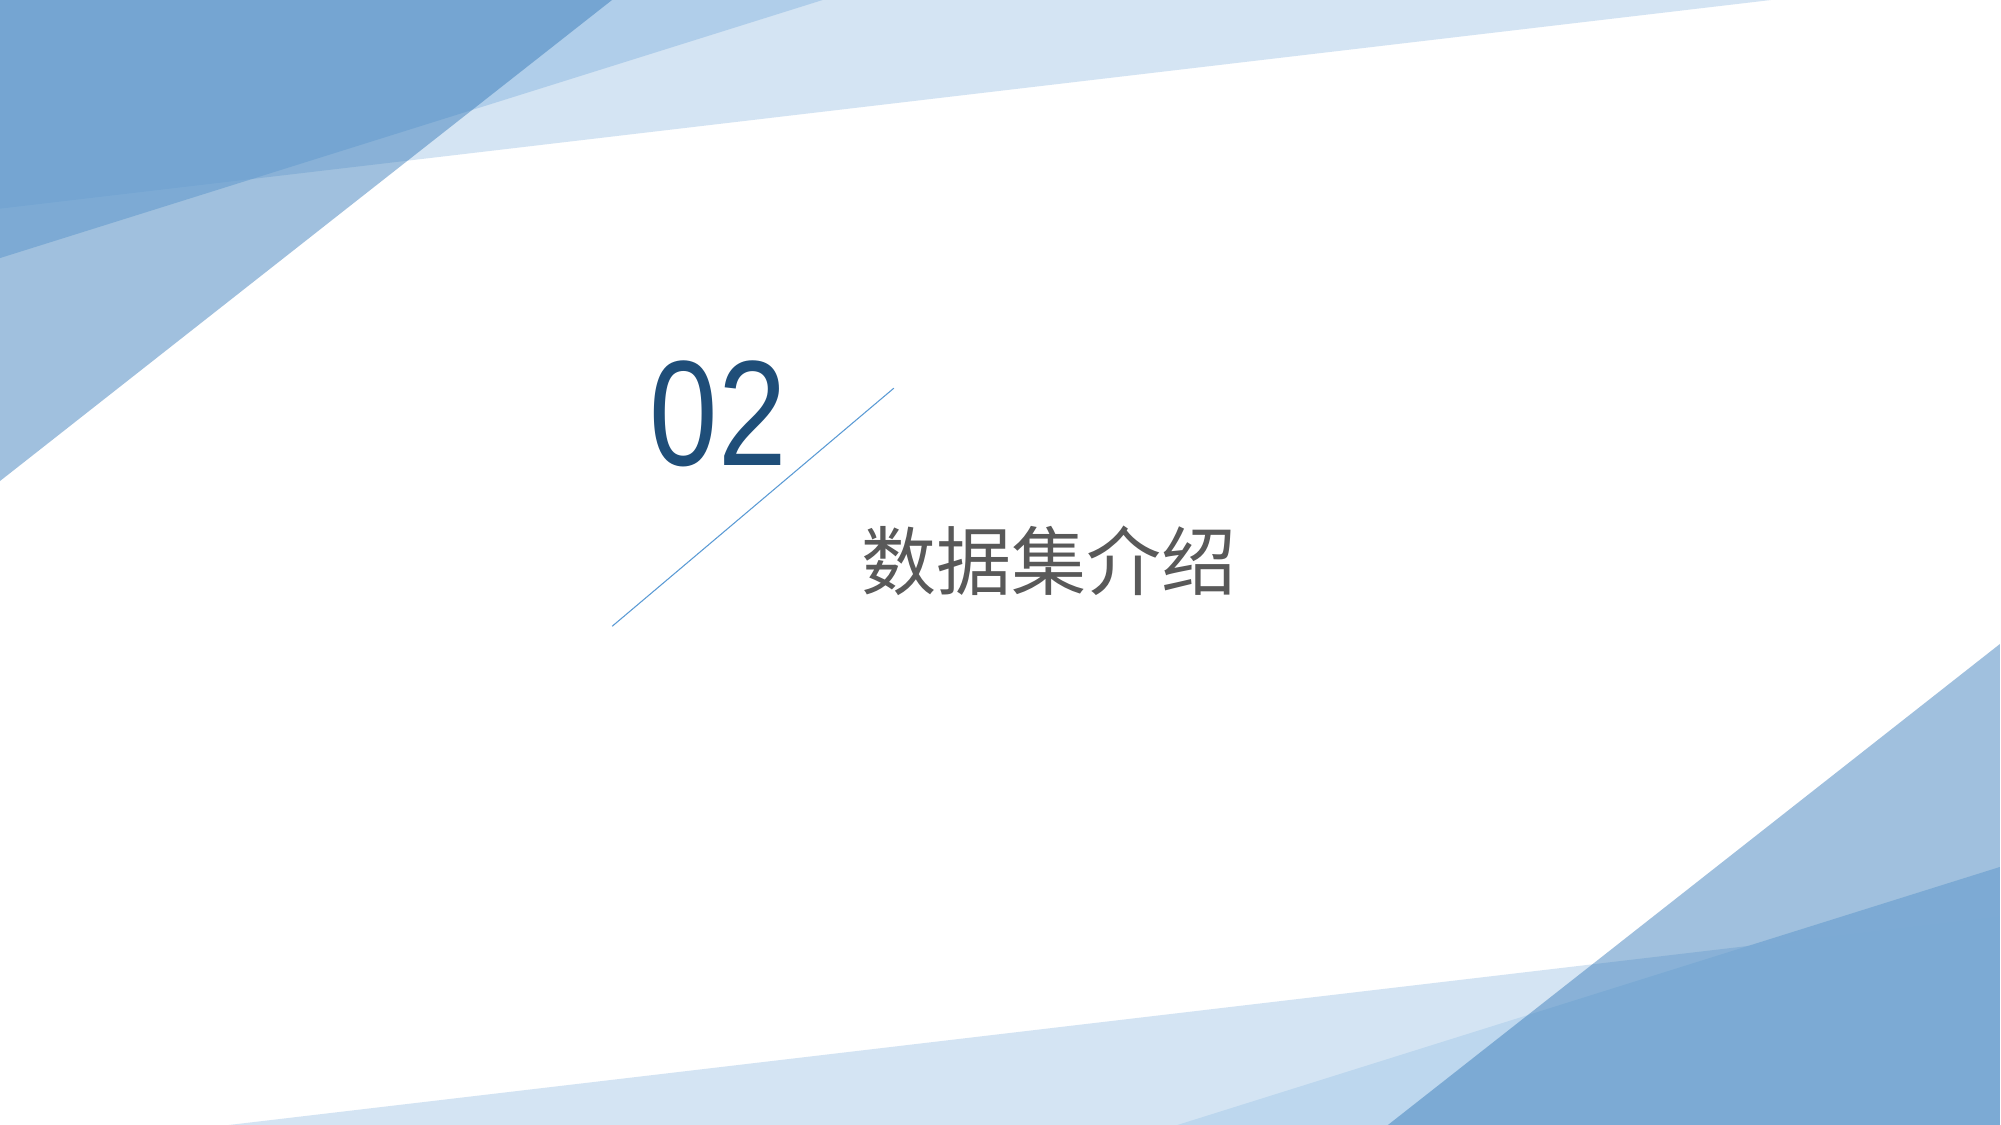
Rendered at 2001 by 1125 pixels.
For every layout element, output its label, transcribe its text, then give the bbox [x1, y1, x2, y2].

text_box 02 [634, 308, 1129, 503]
text_box [474, 0, 824, 111]
text_box [0, 0, 614, 483]
text_box [228, 963, 1591, 1125]
text_box [409, 0, 1772, 162]
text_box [612, 388, 894, 627]
text_box 数据集介绍 [894, 507, 1345, 612]
text_box [1386, 642, 2000, 1125]
